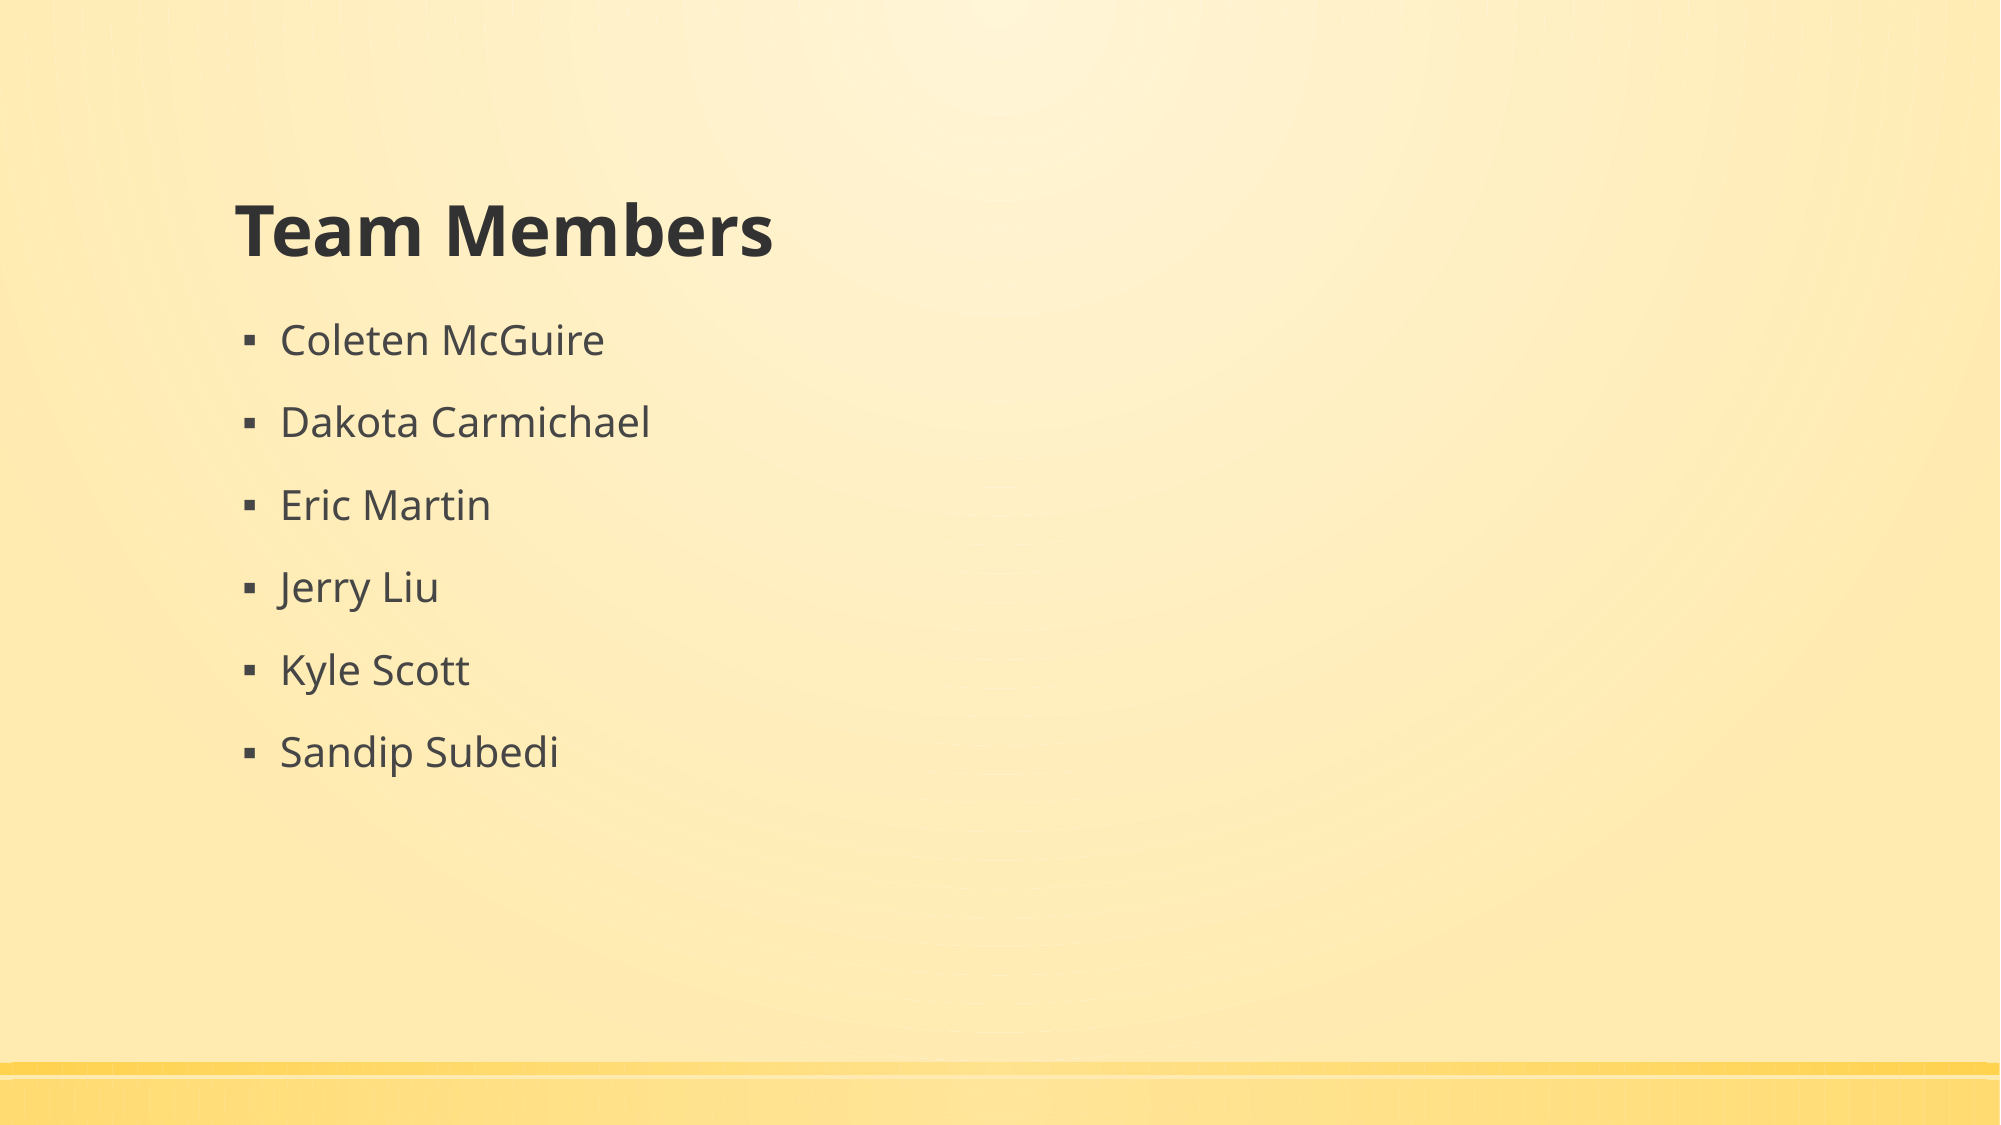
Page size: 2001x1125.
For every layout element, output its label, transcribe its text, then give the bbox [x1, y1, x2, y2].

list Coleten McGuire Dakota Carmichael Eric Martin Jerry Liu Kyle Scott Sandip Subedi [219, 311, 1780, 990]
title Team Members [219, 76, 1780, 279]
